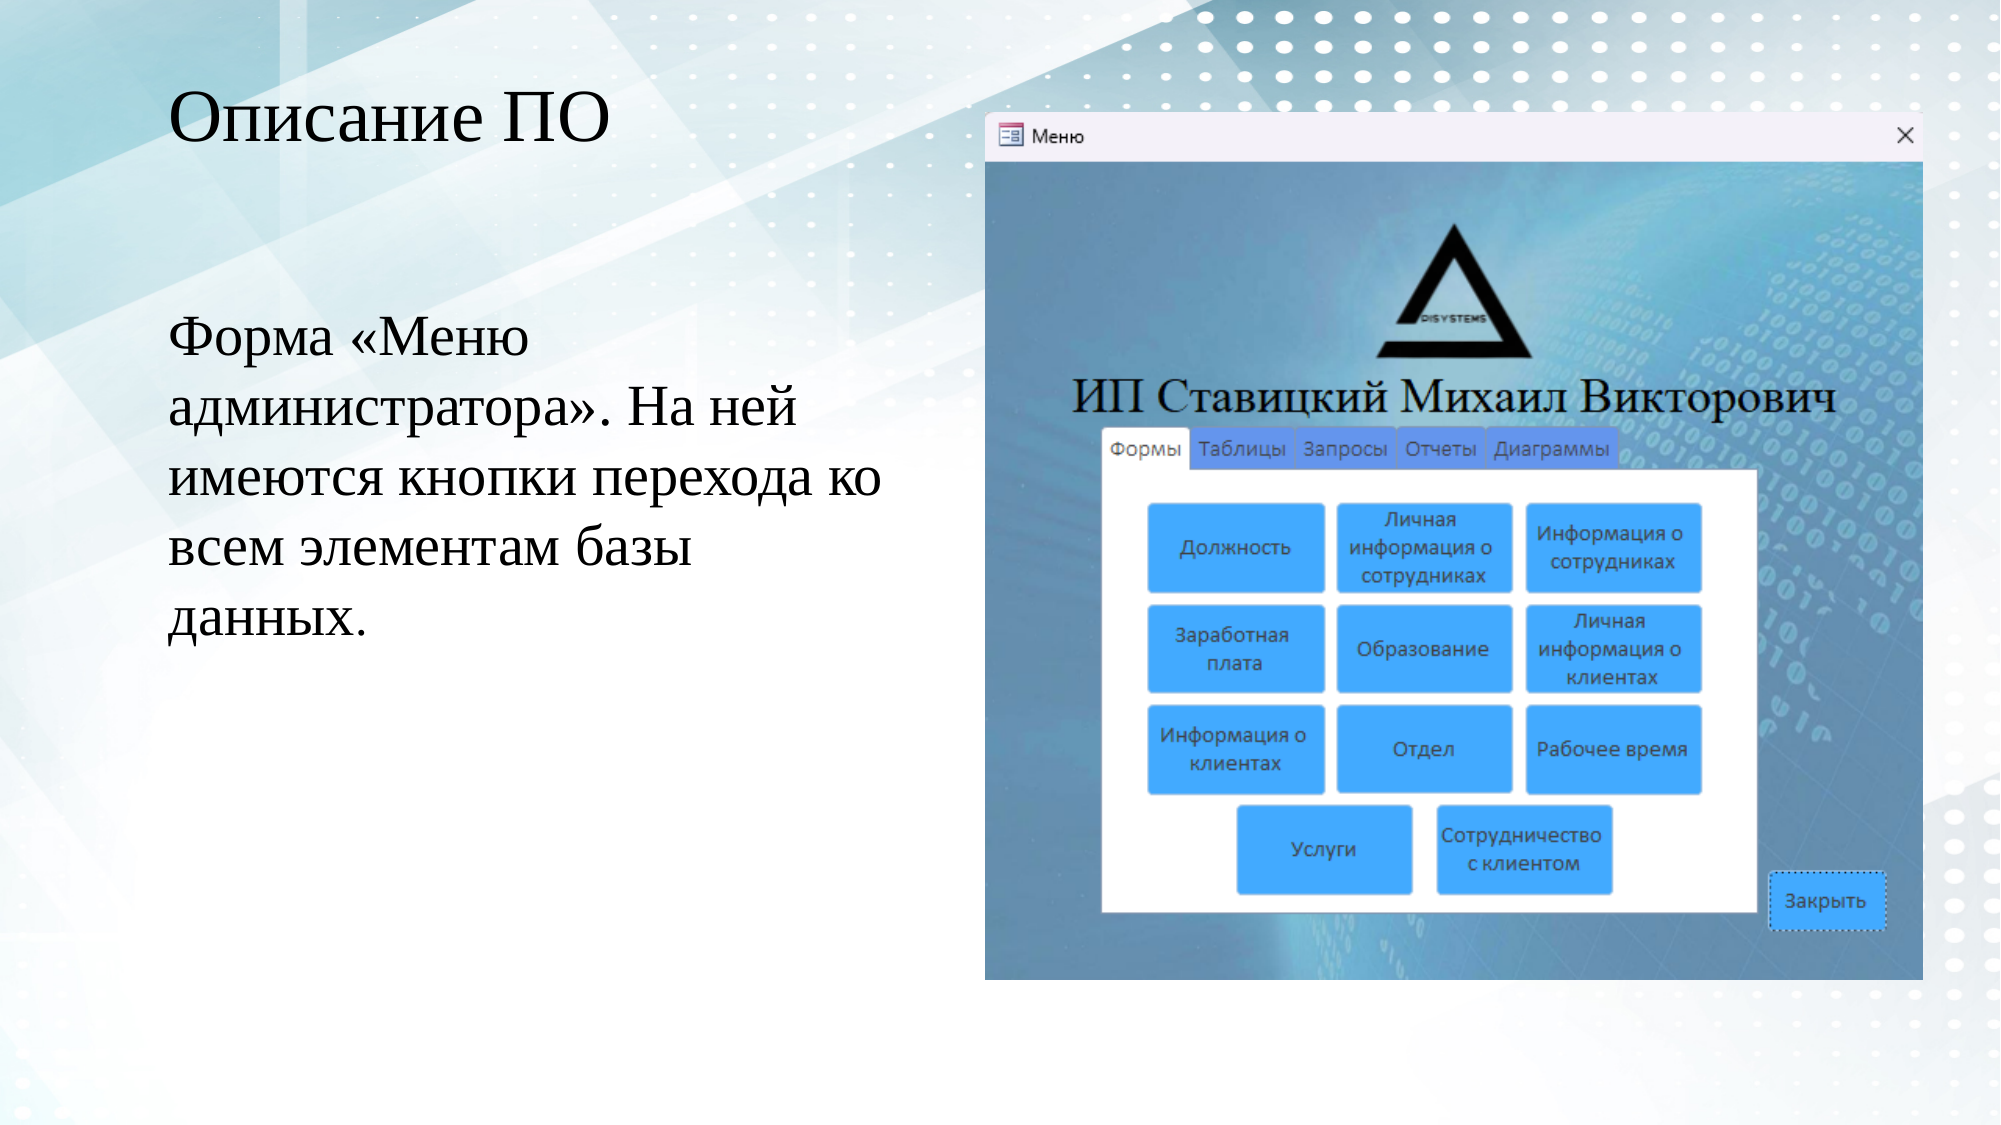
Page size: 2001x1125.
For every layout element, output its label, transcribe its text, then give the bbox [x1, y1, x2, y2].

text_box Описание ПО [154, 59, 1001, 165]
picture [0, 0, 2000, 1125]
text_box Форма «Меню администратора». На ней имеются кнопки перехода ко всем элементам базы данных. [154, 289, 915, 655]
